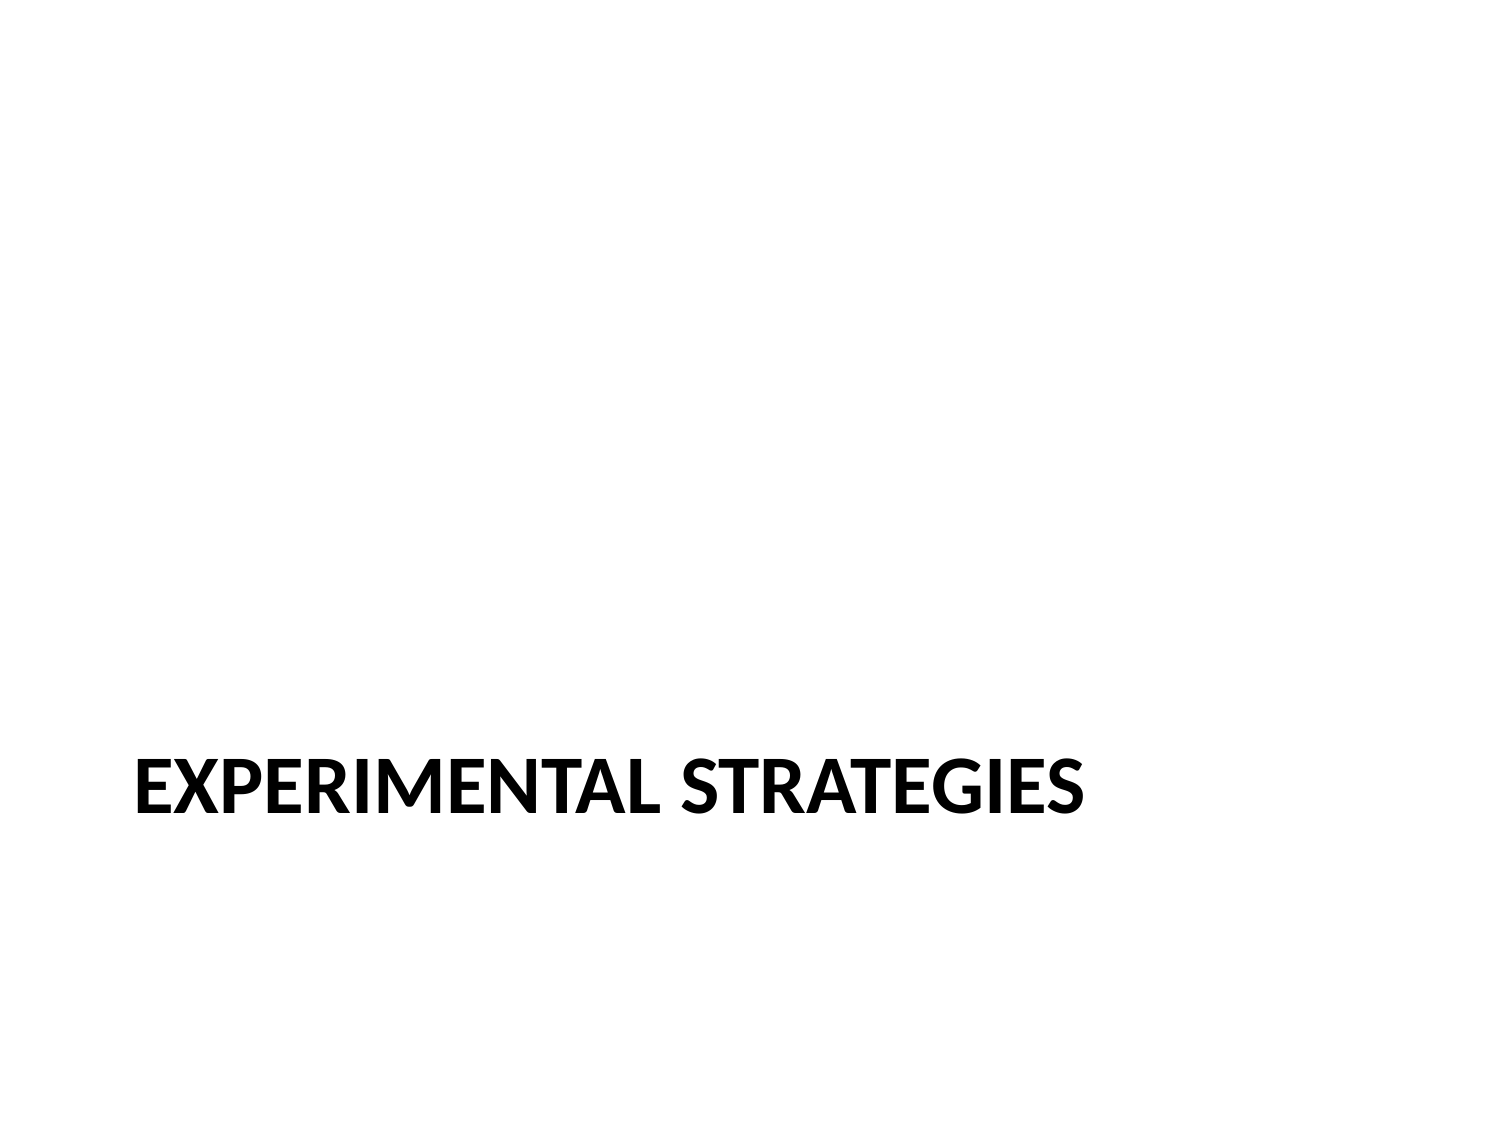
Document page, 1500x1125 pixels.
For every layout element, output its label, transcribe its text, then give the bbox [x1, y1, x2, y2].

title Experimental Strategies [118, 722, 1394, 947]
